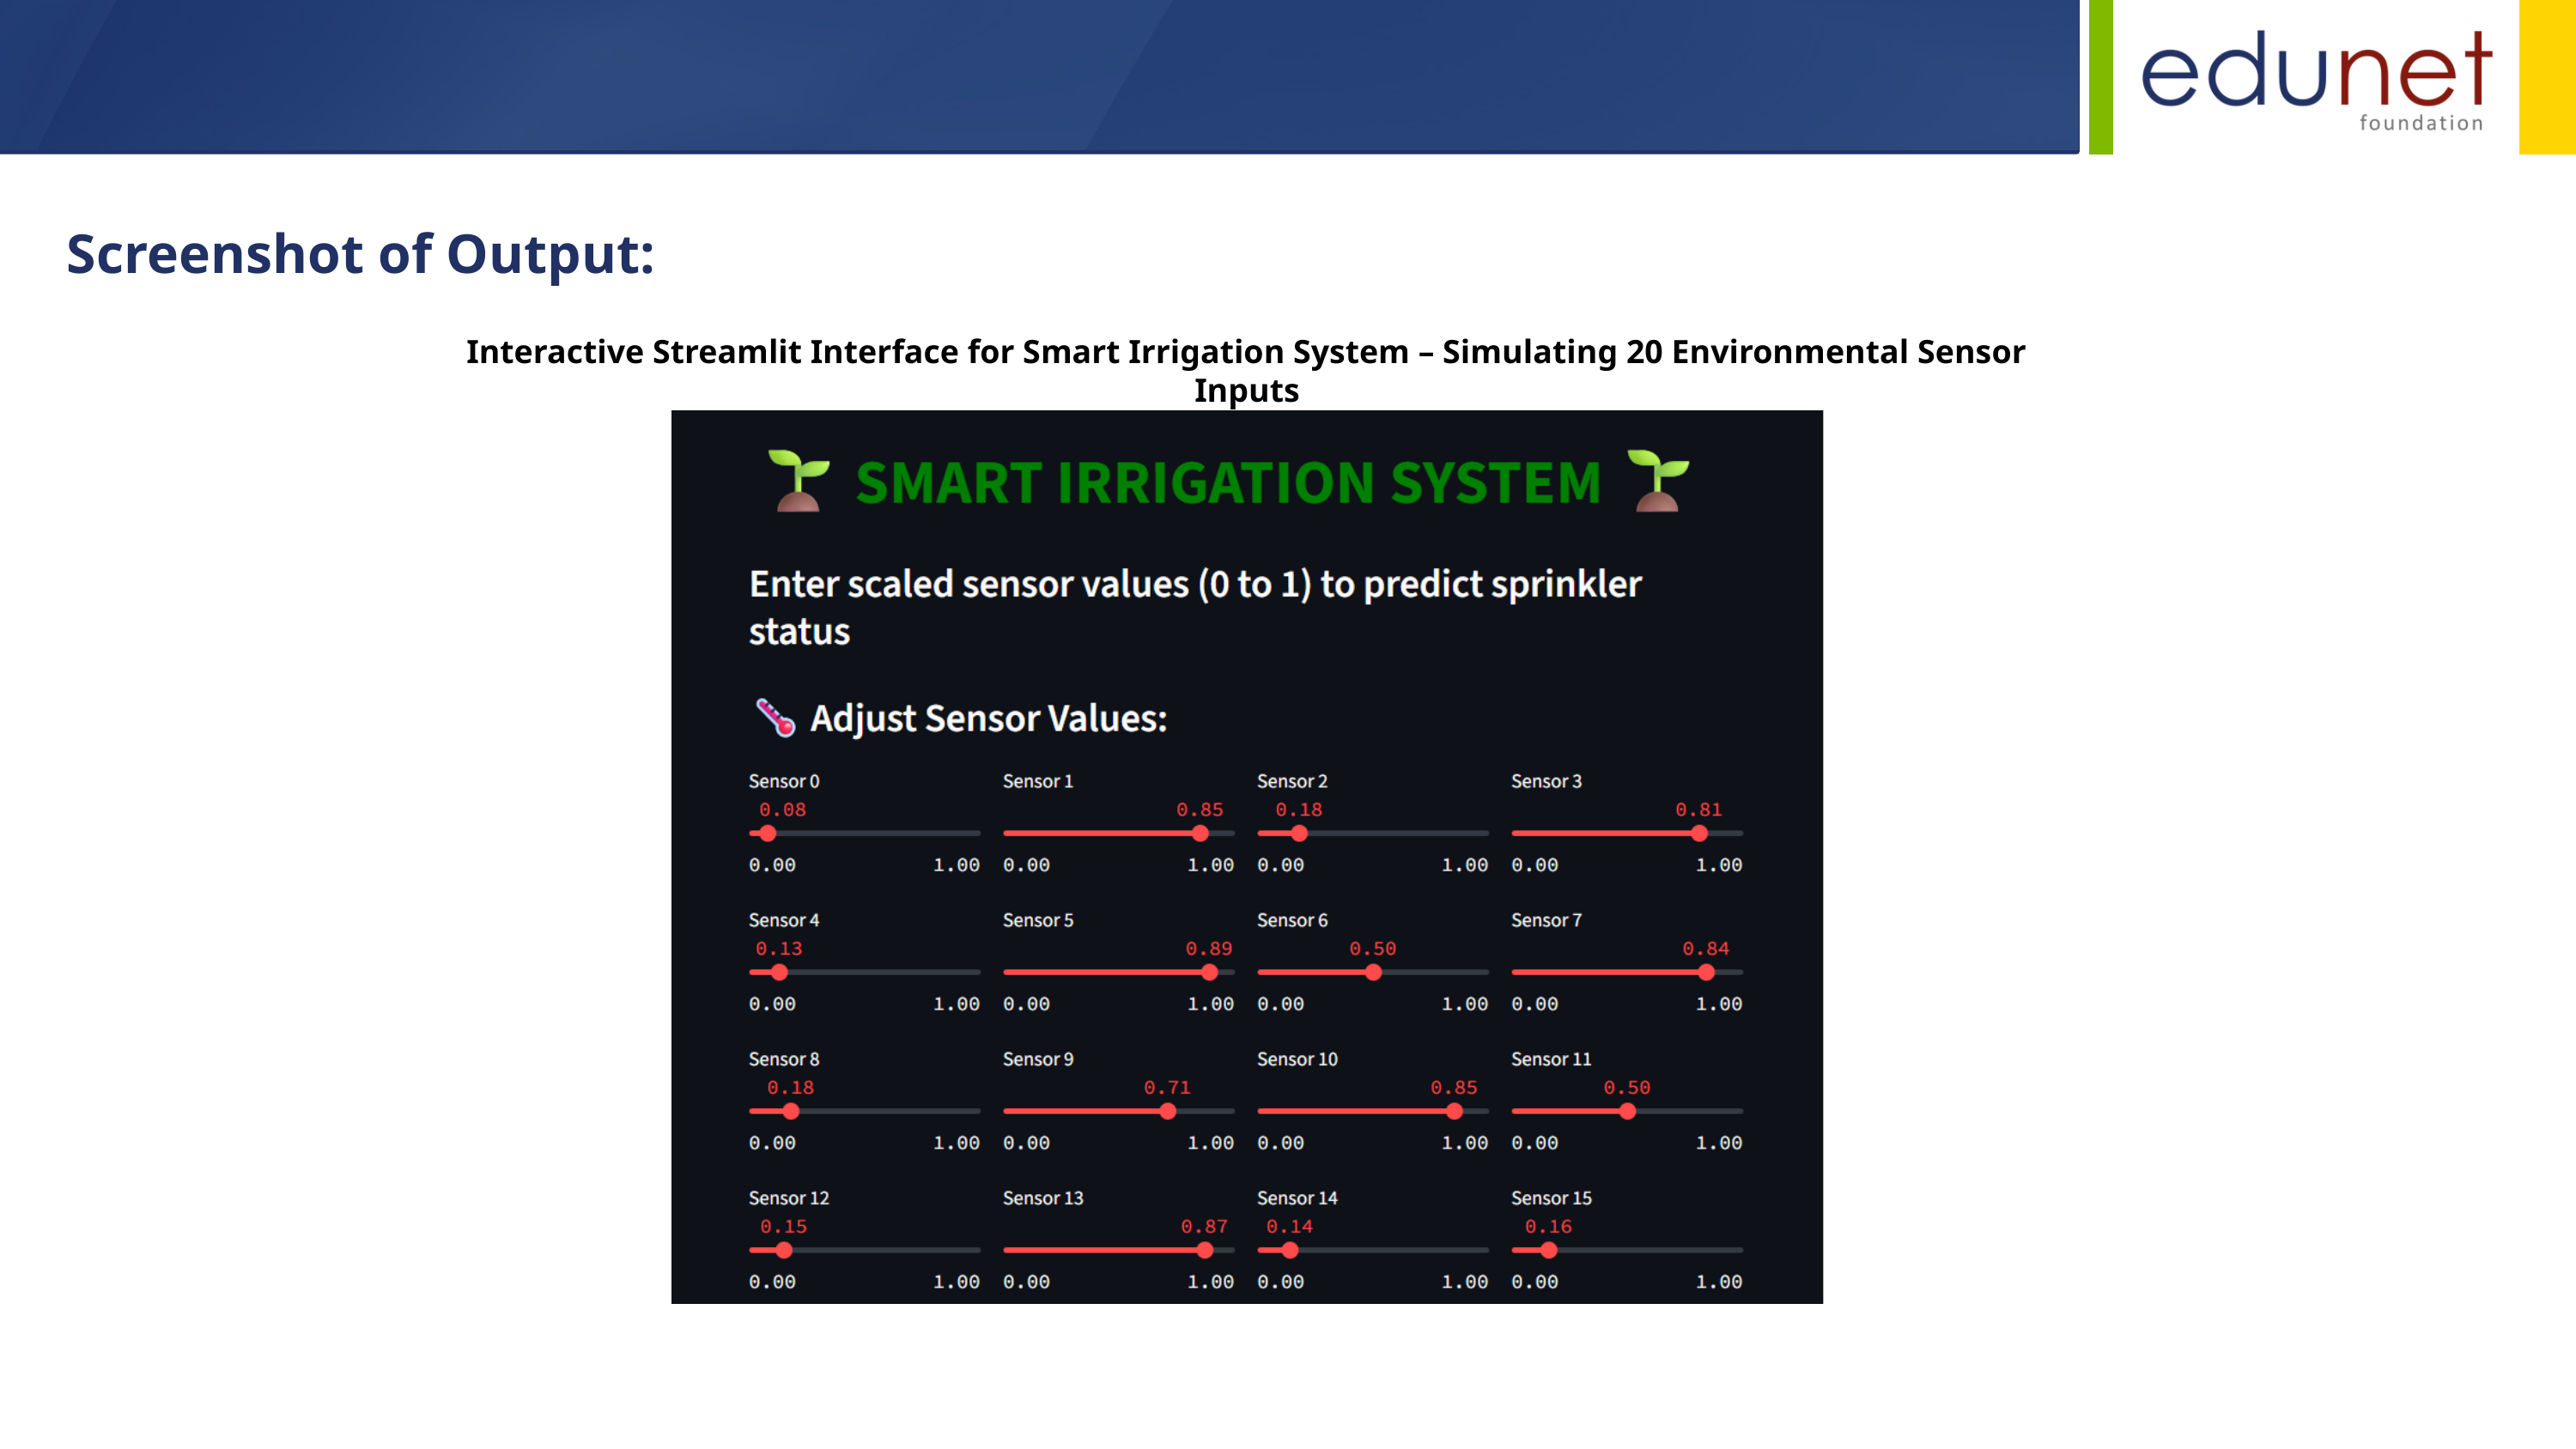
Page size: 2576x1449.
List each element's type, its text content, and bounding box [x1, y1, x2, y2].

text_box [0, 0, 2080, 151]
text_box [2088, 0, 2114, 155]
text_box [2519, 0, 2576, 155]
text_box Screenshot of Output: [66, 219, 1331, 285]
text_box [2128, 15, 2509, 138]
text_box [671, 410, 1824, 1304]
text_box Interactive Streamlit Interface for Smart Irrigation System – Simulating 20 Environmental Sensor Inputs [459, 331, 2036, 409]
